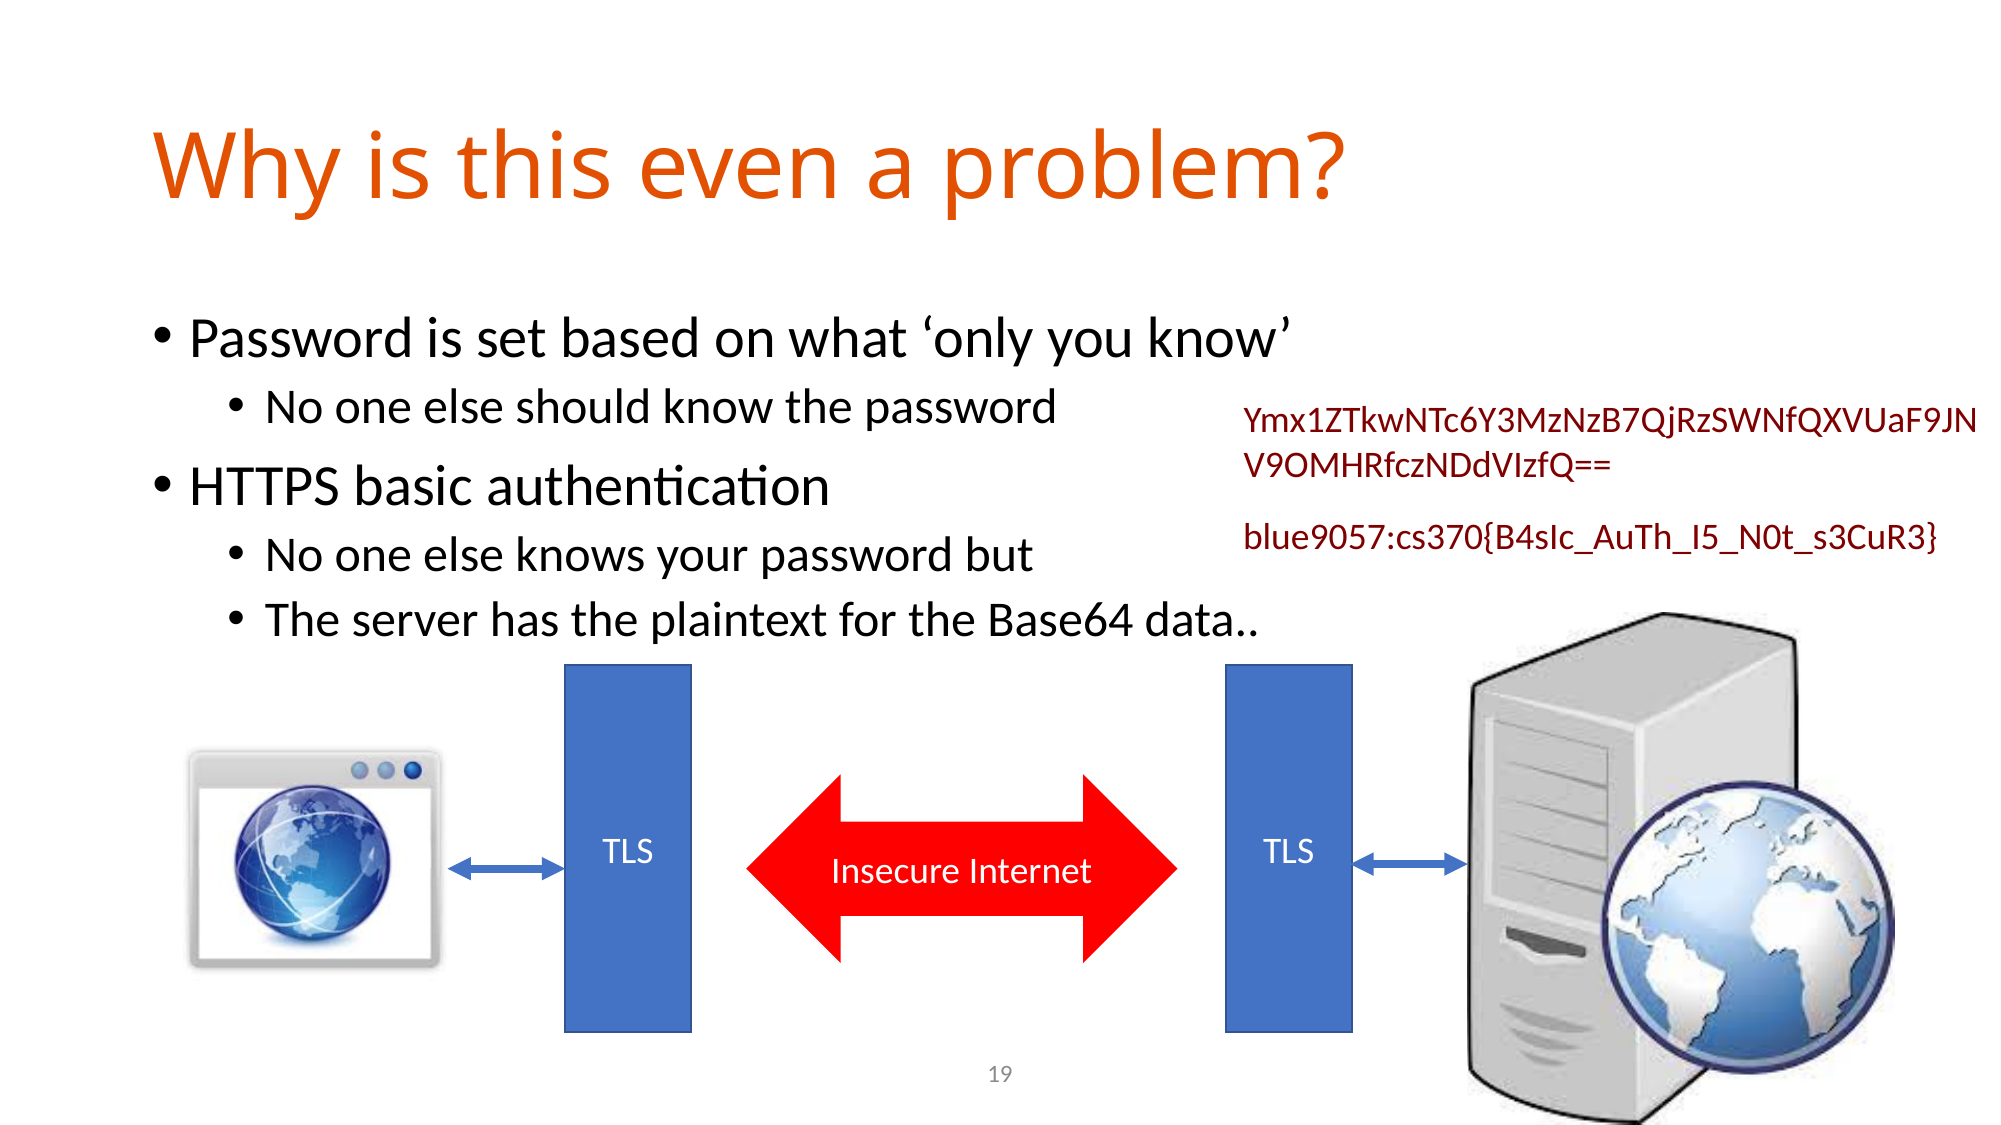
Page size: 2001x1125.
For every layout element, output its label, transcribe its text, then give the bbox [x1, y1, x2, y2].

text_box TLS [564, 664, 692, 1033]
list Password is set based on what ‘only you know’ No one else should know the password HTTPS basic authentication No one else knows your password but The server has the plaintext for the Base64 data.. [137, 299, 1863, 1014]
text_box Ymx1ZTkwNTc6Y3MzNzB7QjRzSWNfQXVUaF9JN V9OMHRfczNDdVIzfQ== [1228, 387, 1994, 538]
text_box TLS [1225, 664, 1353, 1033]
slide_number 19 [774, 1042, 1225, 1103]
text_box Insecure Internet [744, 771, 1179, 966]
picture [1467, 612, 1895, 1125]
picture [182, 736, 448, 1002]
title Why is this even a problem? [137, 59, 1863, 278]
text_box blue9057:cs370{B4sIc_AuTh_I5_N0t_s3CuR3} [1228, 504, 1953, 565]
